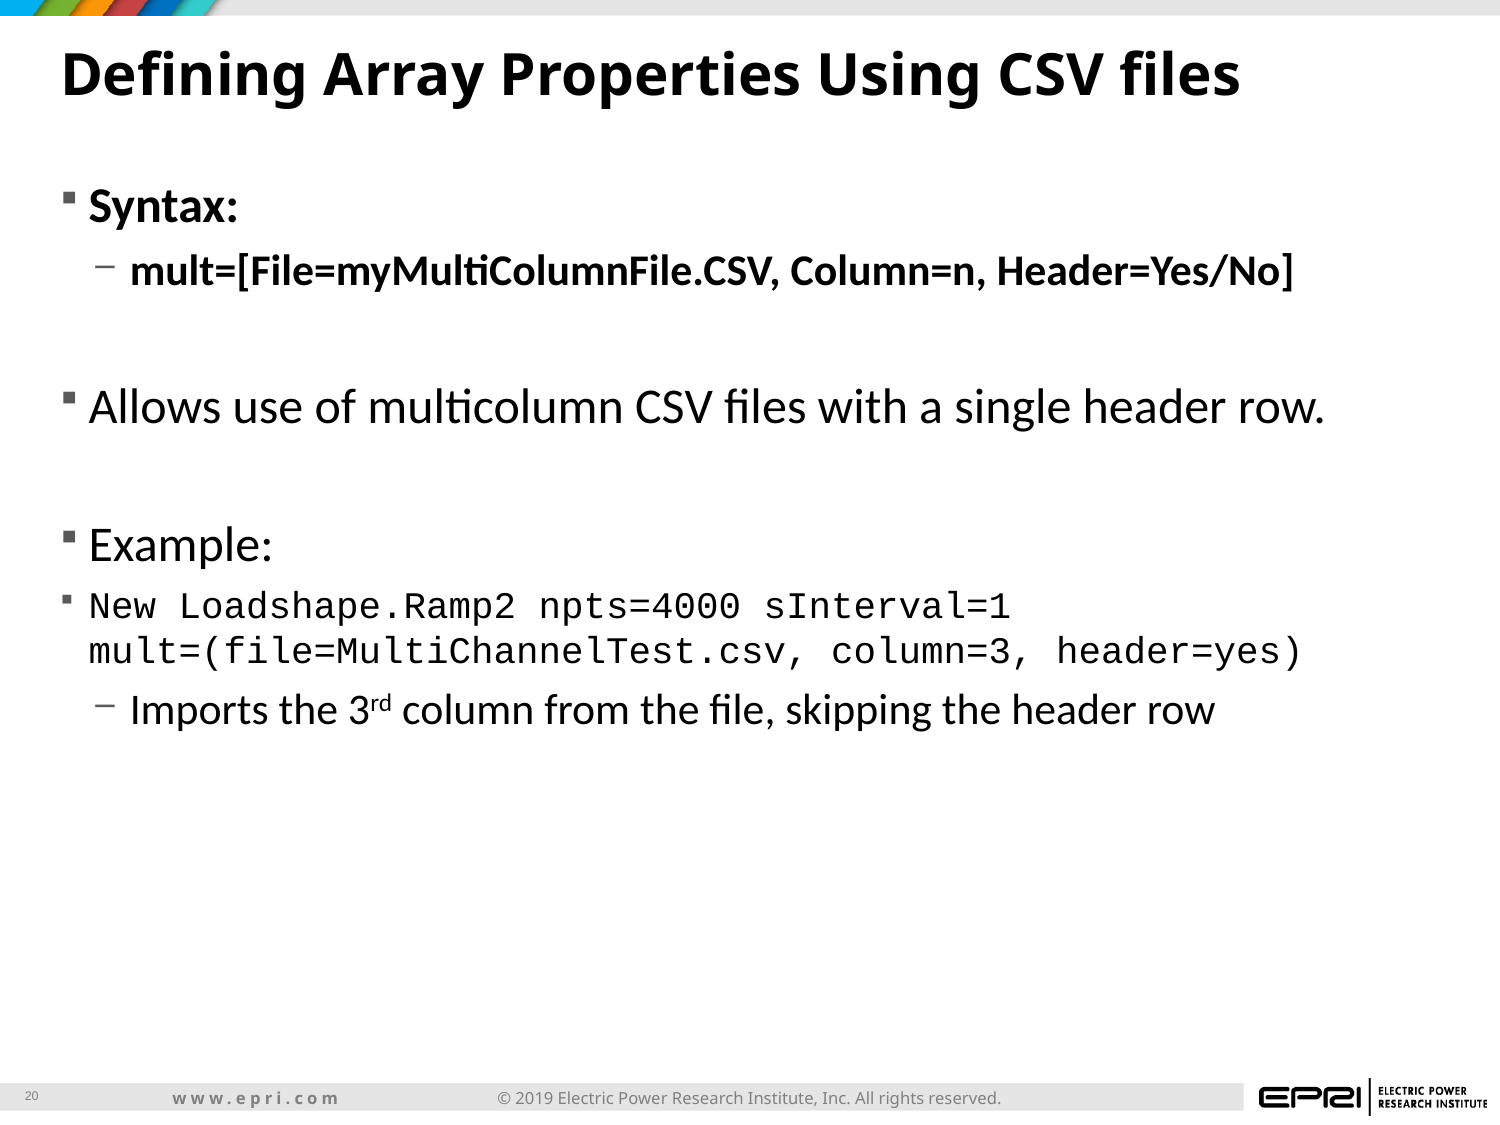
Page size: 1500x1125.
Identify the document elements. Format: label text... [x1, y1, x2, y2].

list Syntax: mult=[File=myMultiColumnFile.CSV, Column=n, Header=Yes/No] Allows use of multicolumn CSV files with a single header row. Example: New Loadshape.Ramp2 npts=4000 sInterval=1 mult=(file=MultiChannelTest.csv, column=3, header=yes) Imports the 3rd column from the file, skipping the header row [44, 164, 1452, 1051]
picture [1259, 1078, 1487, 1116]
title Defining Array Properties Using CSV files [44, 29, 1452, 151]
picture [34, 0, 268, 16]
